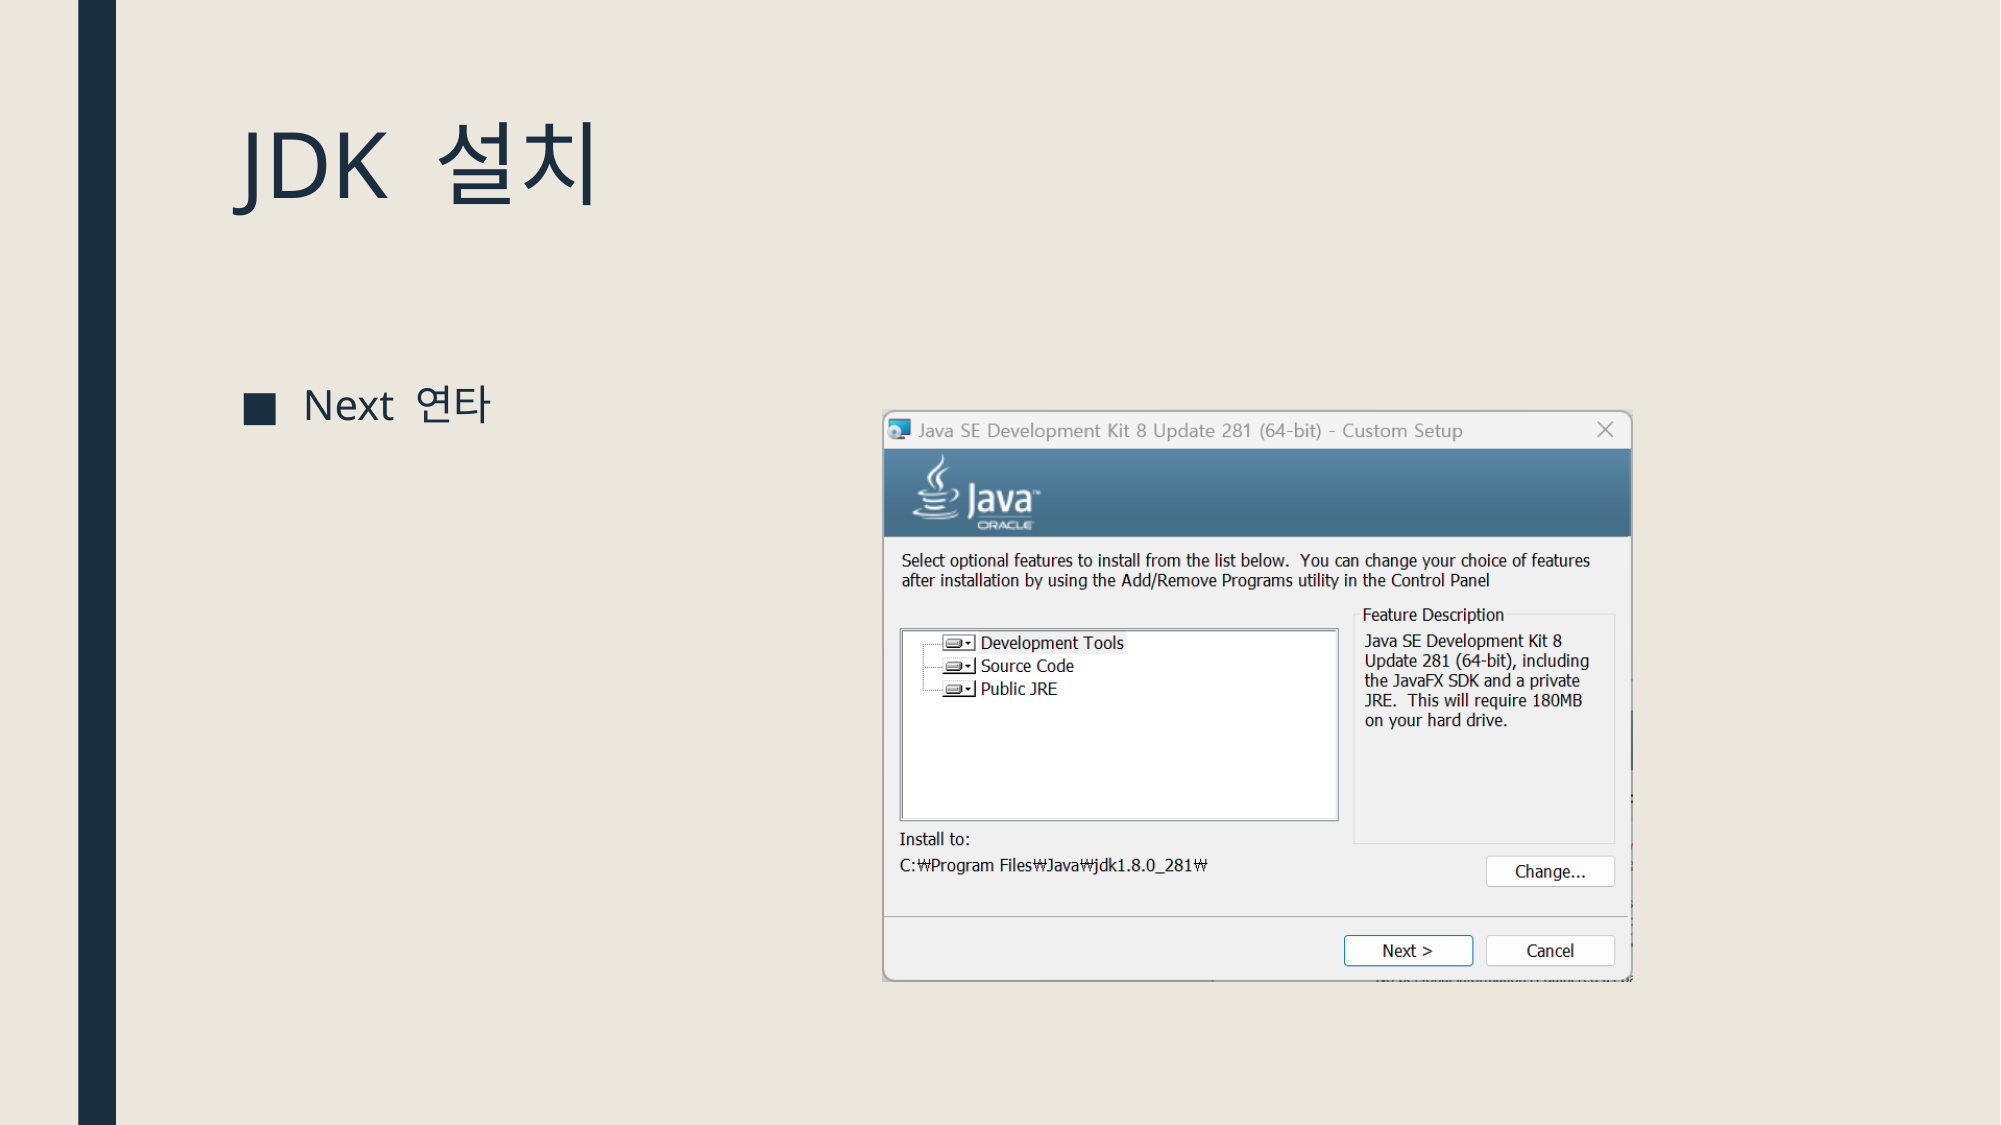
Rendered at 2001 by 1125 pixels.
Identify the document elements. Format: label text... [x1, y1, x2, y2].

title JDK 설치 [225, 112, 1800, 357]
picture [882, 409, 1633, 982]
list Next 연타 [225, 375, 1800, 963]
